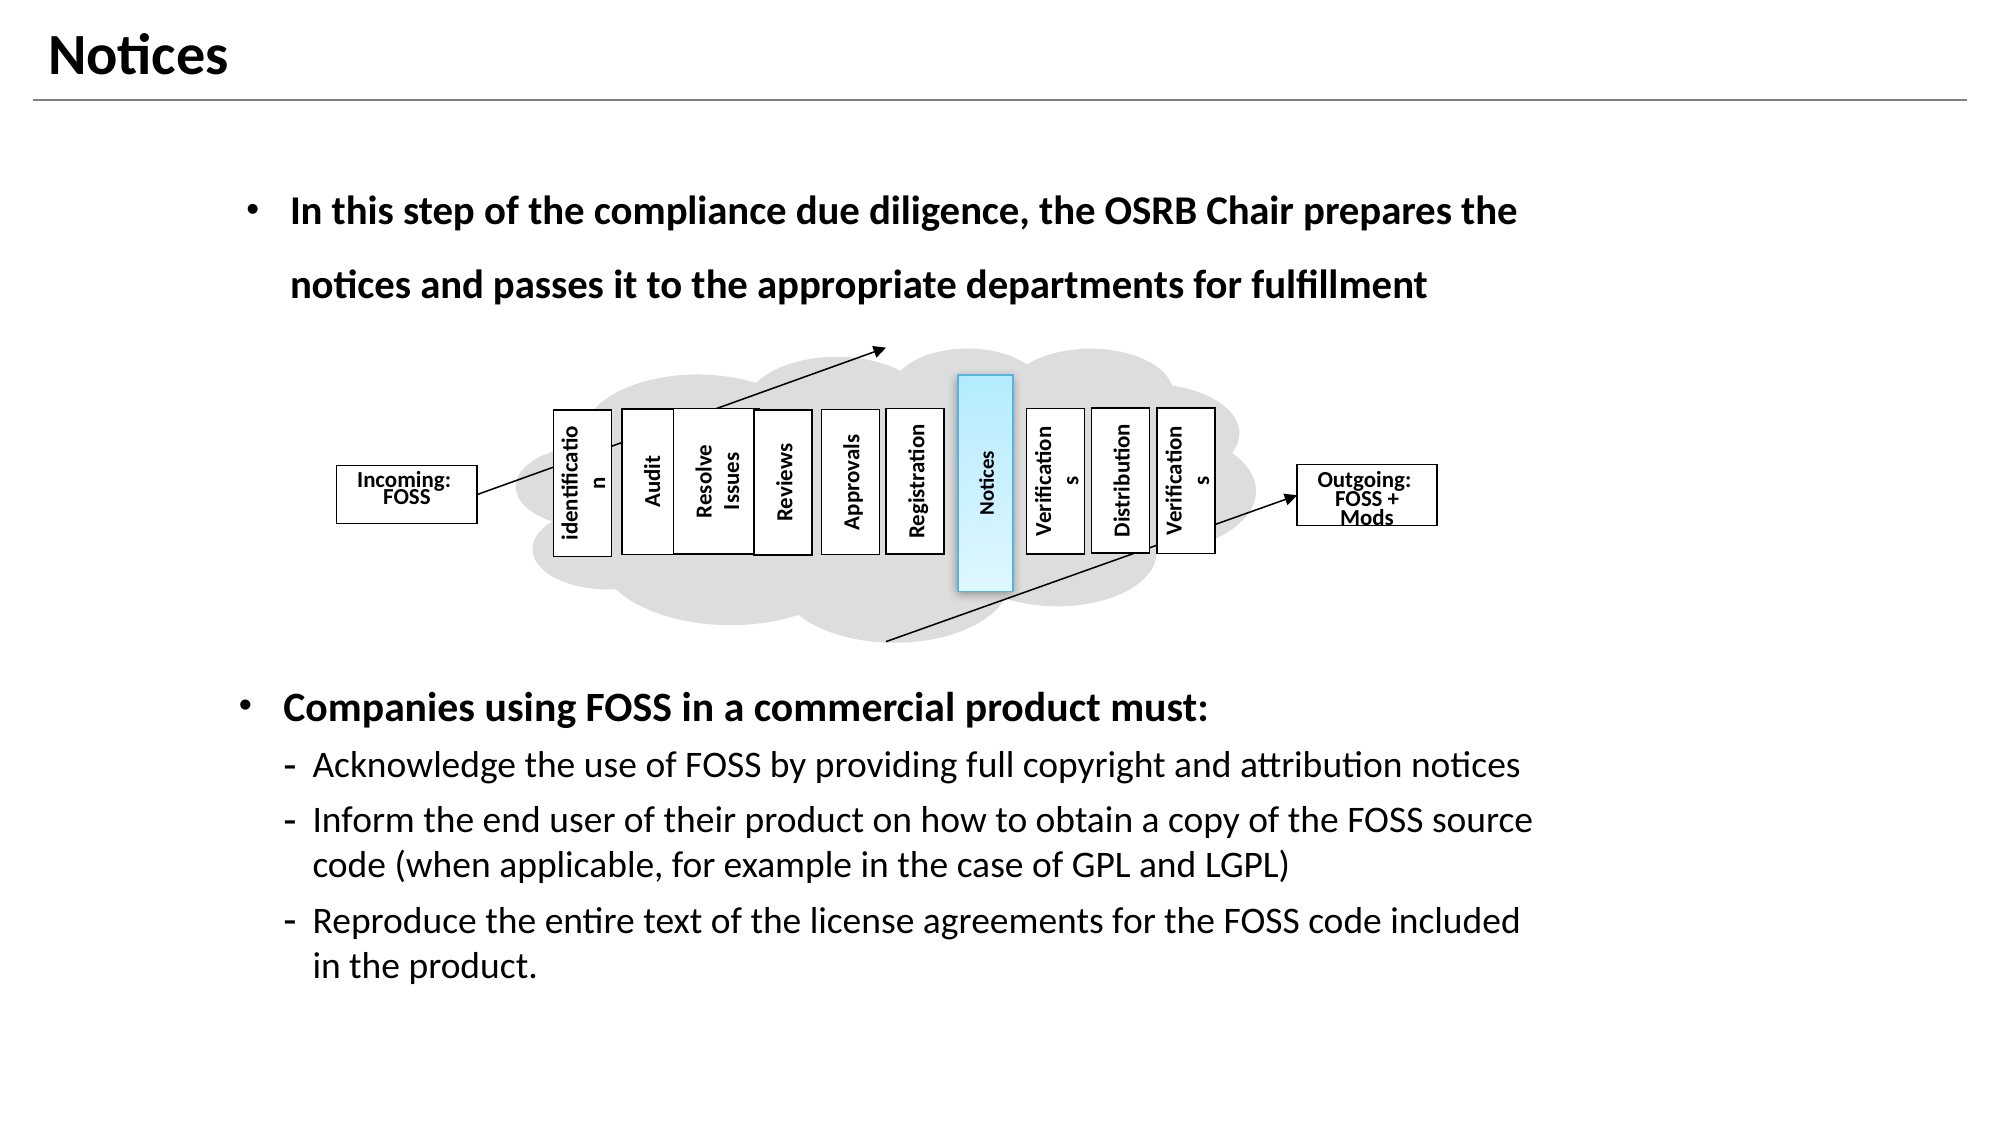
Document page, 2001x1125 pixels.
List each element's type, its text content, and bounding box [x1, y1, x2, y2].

text_box Reviews [754, 409, 813, 556]
text_box [515, 348, 1257, 643]
text_box Notices [957, 375, 1014, 592]
text_box Distribution [1091, 407, 1150, 554]
text_box Registration [886, 408, 945, 554]
text_box In this step of the compliance due diligence, the OSRB Chair prepares the notices and passes it to the appropriate departments for fulfillment [204, 129, 1593, 343]
list Companies using FOSS in a commercial product must: Acknowledge the use of FOSS by providing full copyright and attribution notices Inform the end user of their product on how to obtain a copy of the FOSS source code (when applicable, for example in the case of GPL and LGPL) Reproduce the entire text of the license agreements for the FOSS code included in the product. [197, 624, 1586, 1026]
text_box Resolve Issues [673, 408, 760, 554]
text_box Verifications [1157, 408, 1216, 554]
text_box Audit [621, 408, 680, 555]
text_box Outgoing: FOSS + Mods [1296, 464, 1438, 526]
title Notices [33, 11, 1947, 100]
text_box identification [553, 409, 612, 557]
text_box Incoming: FOSS [336, 465, 478, 524]
text_box Verifications [1026, 408, 1085, 554]
text_box Approvals [821, 409, 880, 555]
